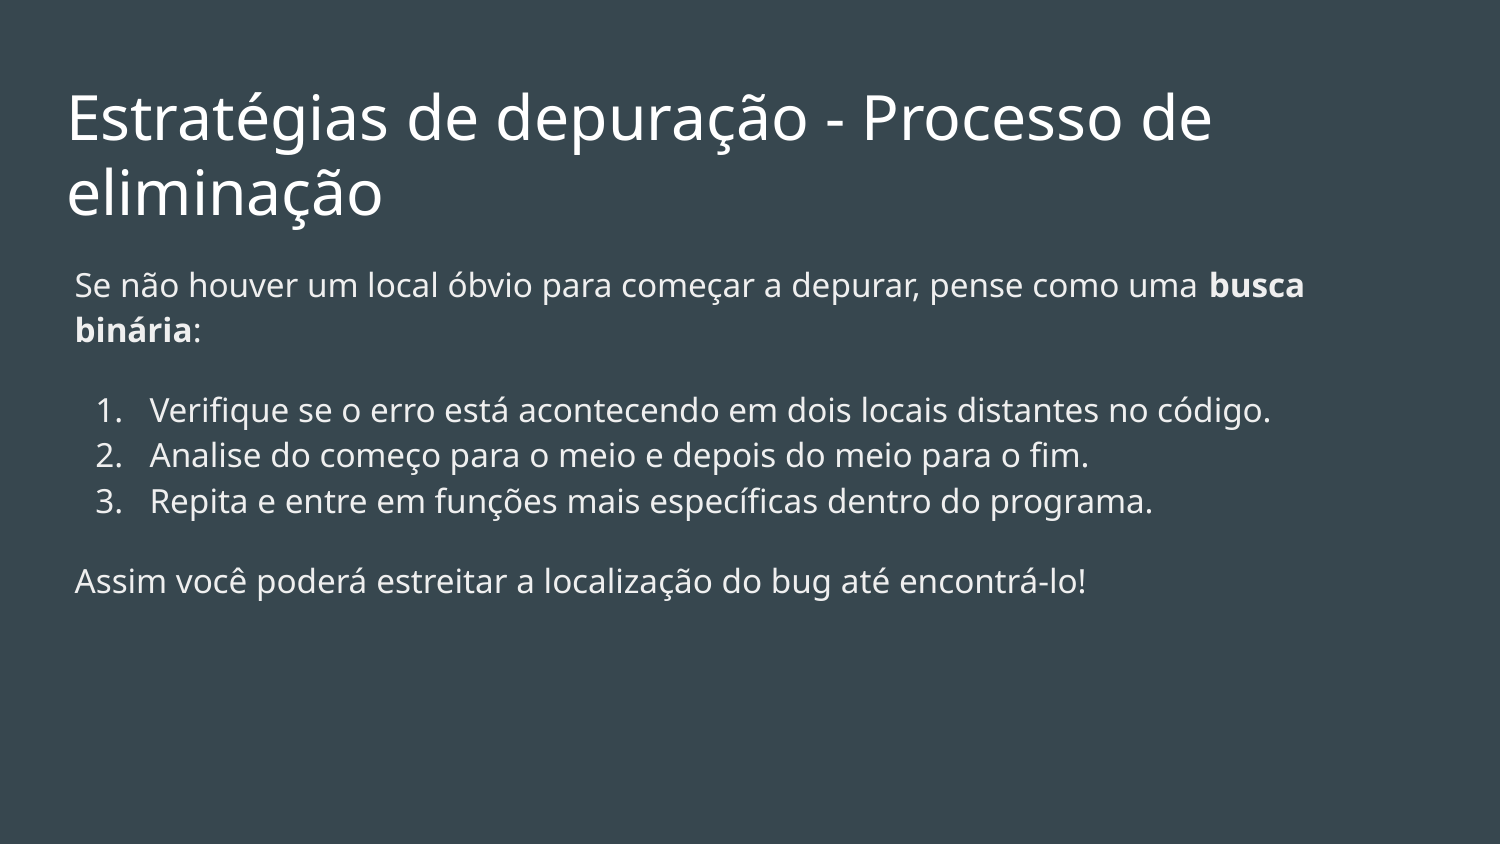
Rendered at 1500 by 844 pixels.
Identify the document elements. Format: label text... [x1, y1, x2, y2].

list Se não houver um local óbvio para começar a depurar, pense como uma busca binária: Verifique se o erro está acontecendo em dois locais distantes no código. Analise do começo para o meio e depois do meio para o fim. Repita e entre em funções mais específicas dentro do programa. Assim você poderá estreitar a localização do bug até encontrá-lo! [59, 242, 1438, 803]
title Estratégias de depuração - Processo de eliminação [51, 62, 1449, 157]
